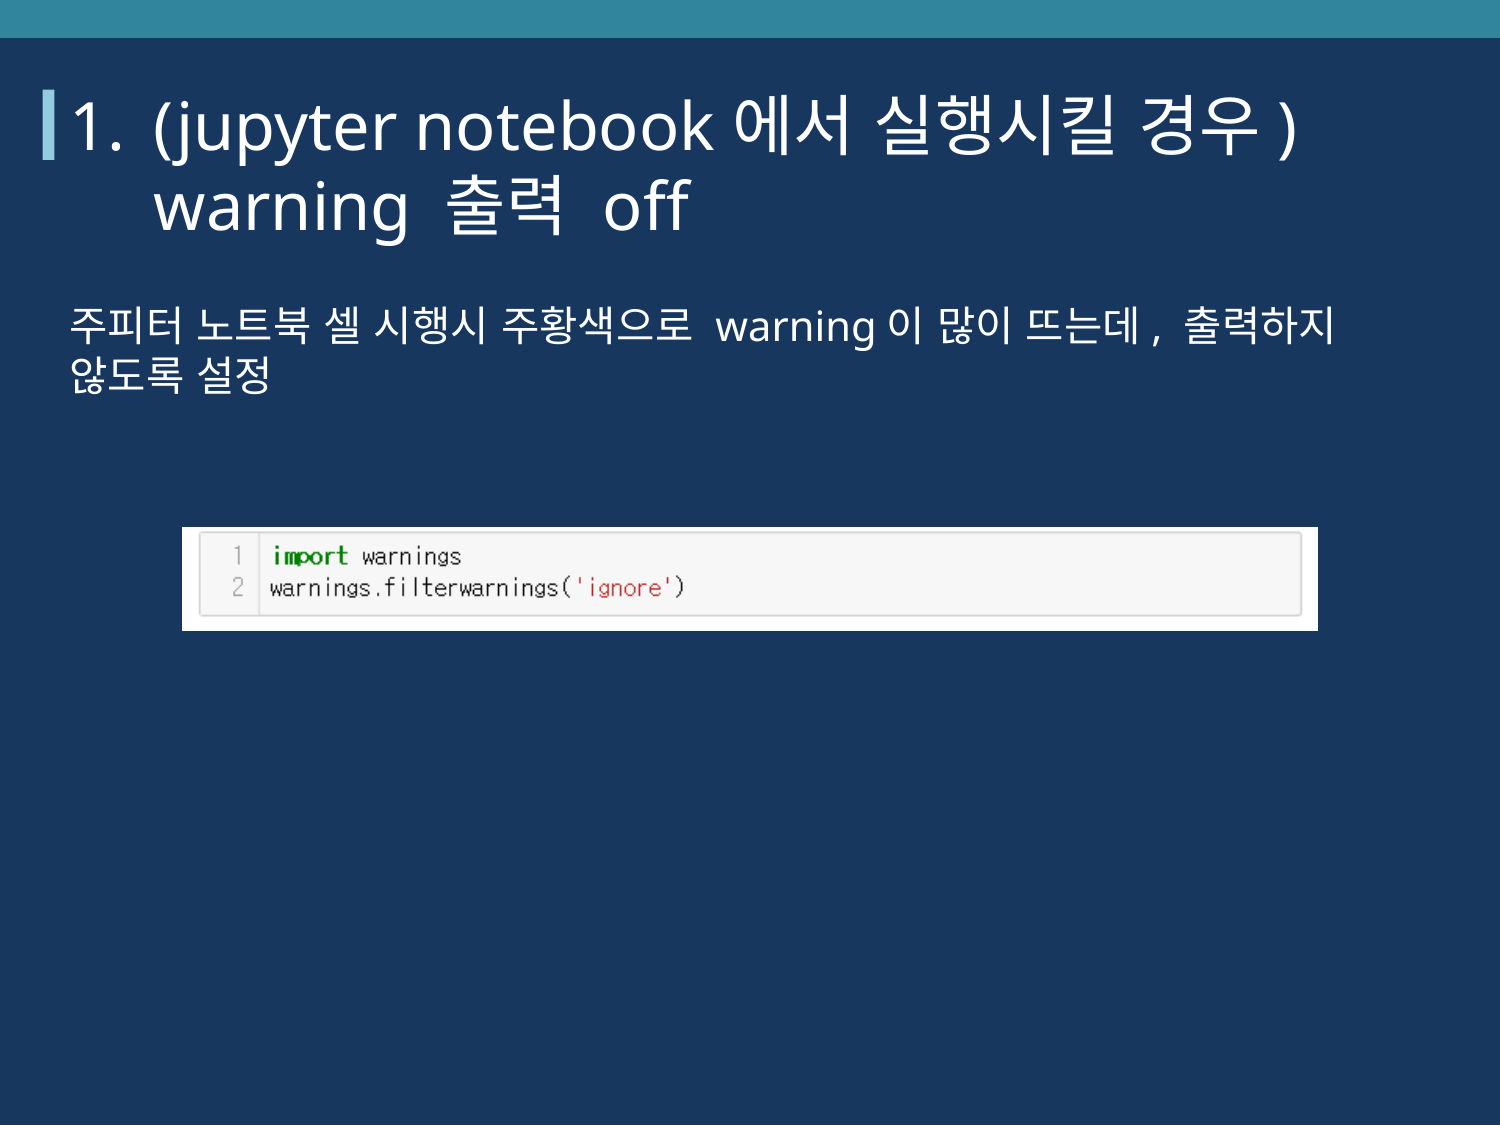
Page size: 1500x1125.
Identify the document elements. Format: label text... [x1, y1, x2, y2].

text_box [0, 0, 1500, 40]
text_box [40, 87, 56, 162]
text_box 주피터 노트북 셀 시행시 주황색으로 warning이 많이 뜨는데, 출력하지 않도록 설정 [54, 292, 1471, 407]
text_box (jupyter notebook에서 실행시킬 경우) warning 출력 off [54, 76, 1365, 252]
picture [182, 526, 1318, 631]
